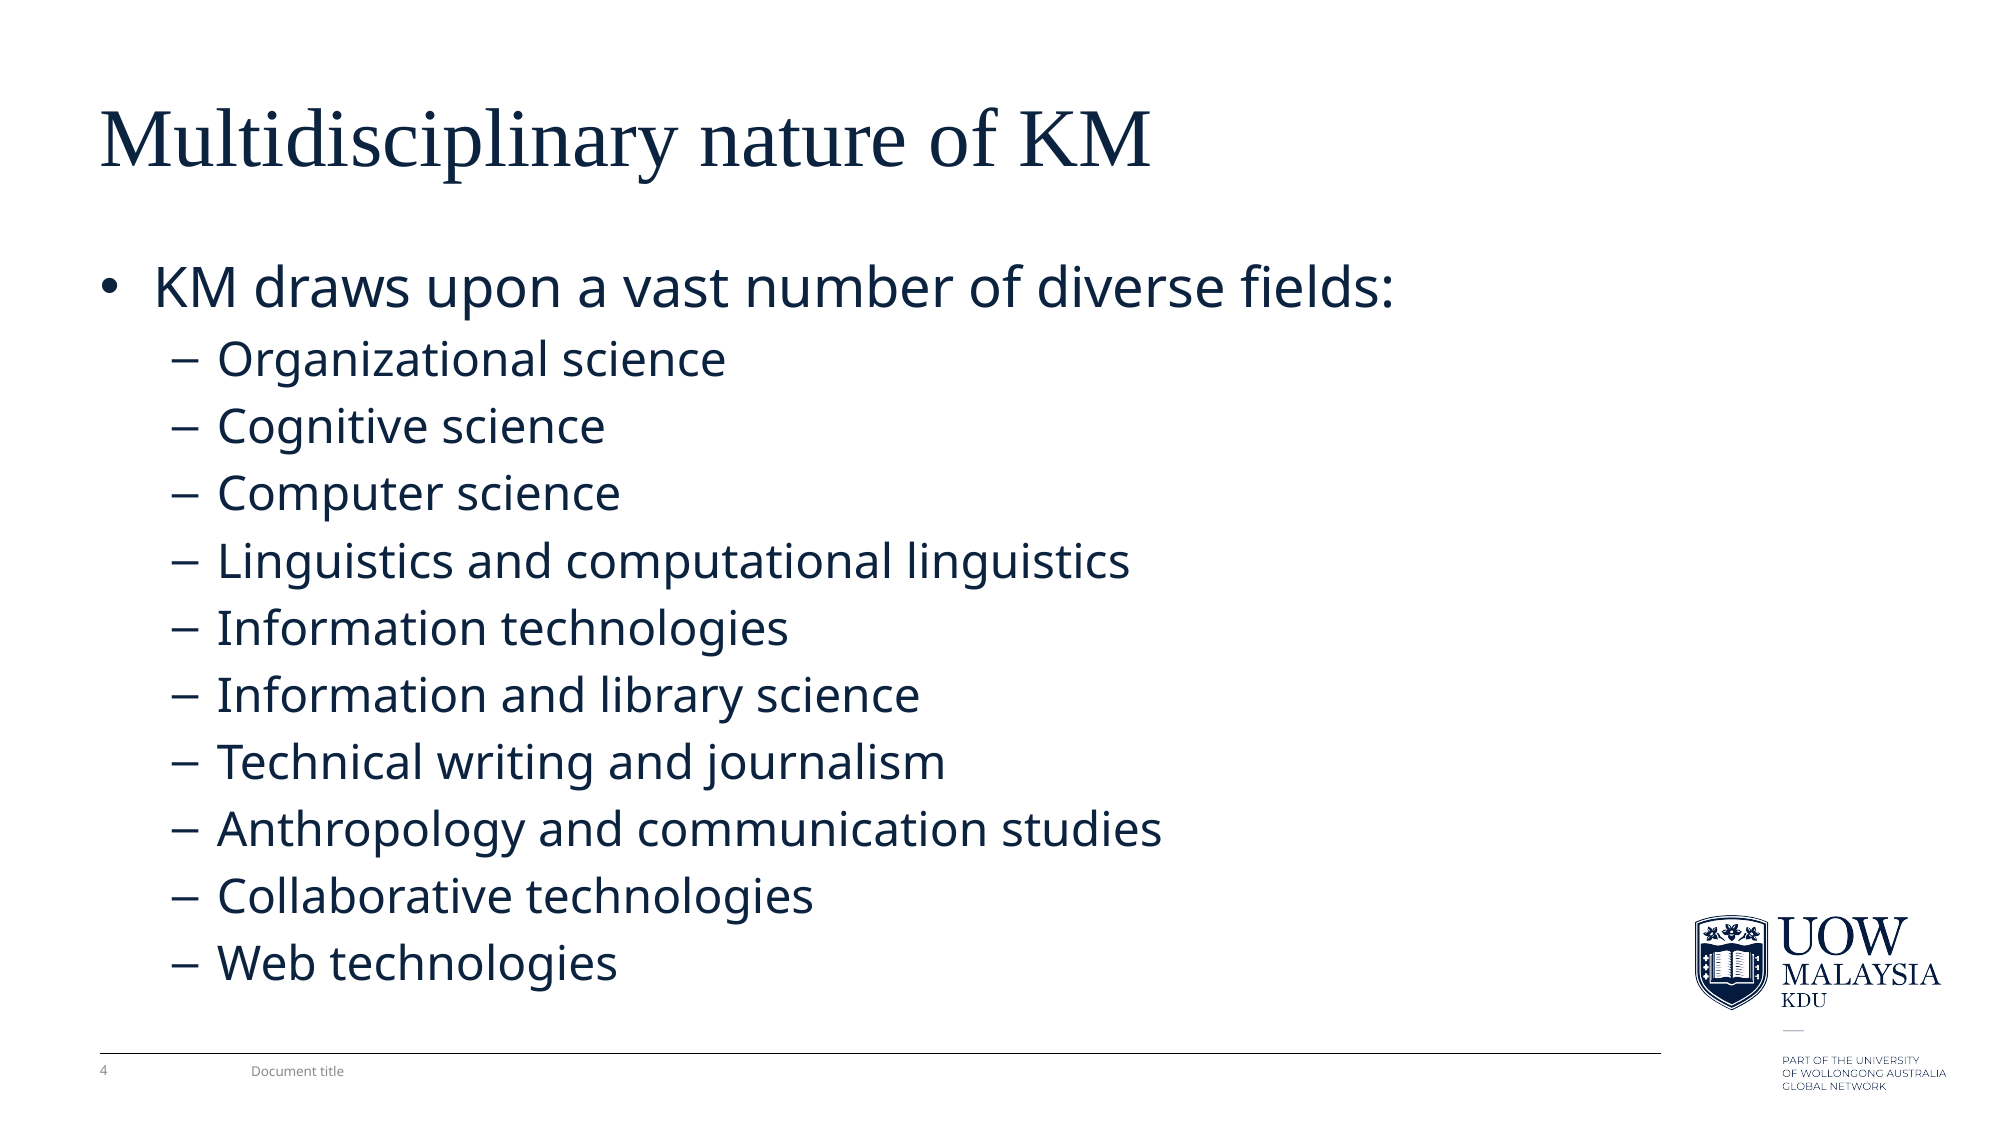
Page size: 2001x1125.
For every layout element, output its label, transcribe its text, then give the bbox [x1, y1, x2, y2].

slide_number 4 [99, 1059, 180, 1091]
title Multidisciplinary nature of KM [99, 67, 1661, 207]
list KM draws upon a vast number of diverse fields: Organizational science Cognitive science Computer science Linguistics and computational linguistics Information technologies Information and library science Technical writing and journalism Anthropology and communication studies Collaborative technologies Web technologies [99, 251, 1661, 1004]
footer Document title [250, 1059, 885, 1091]
picture [1695, 915, 1947, 1091]
